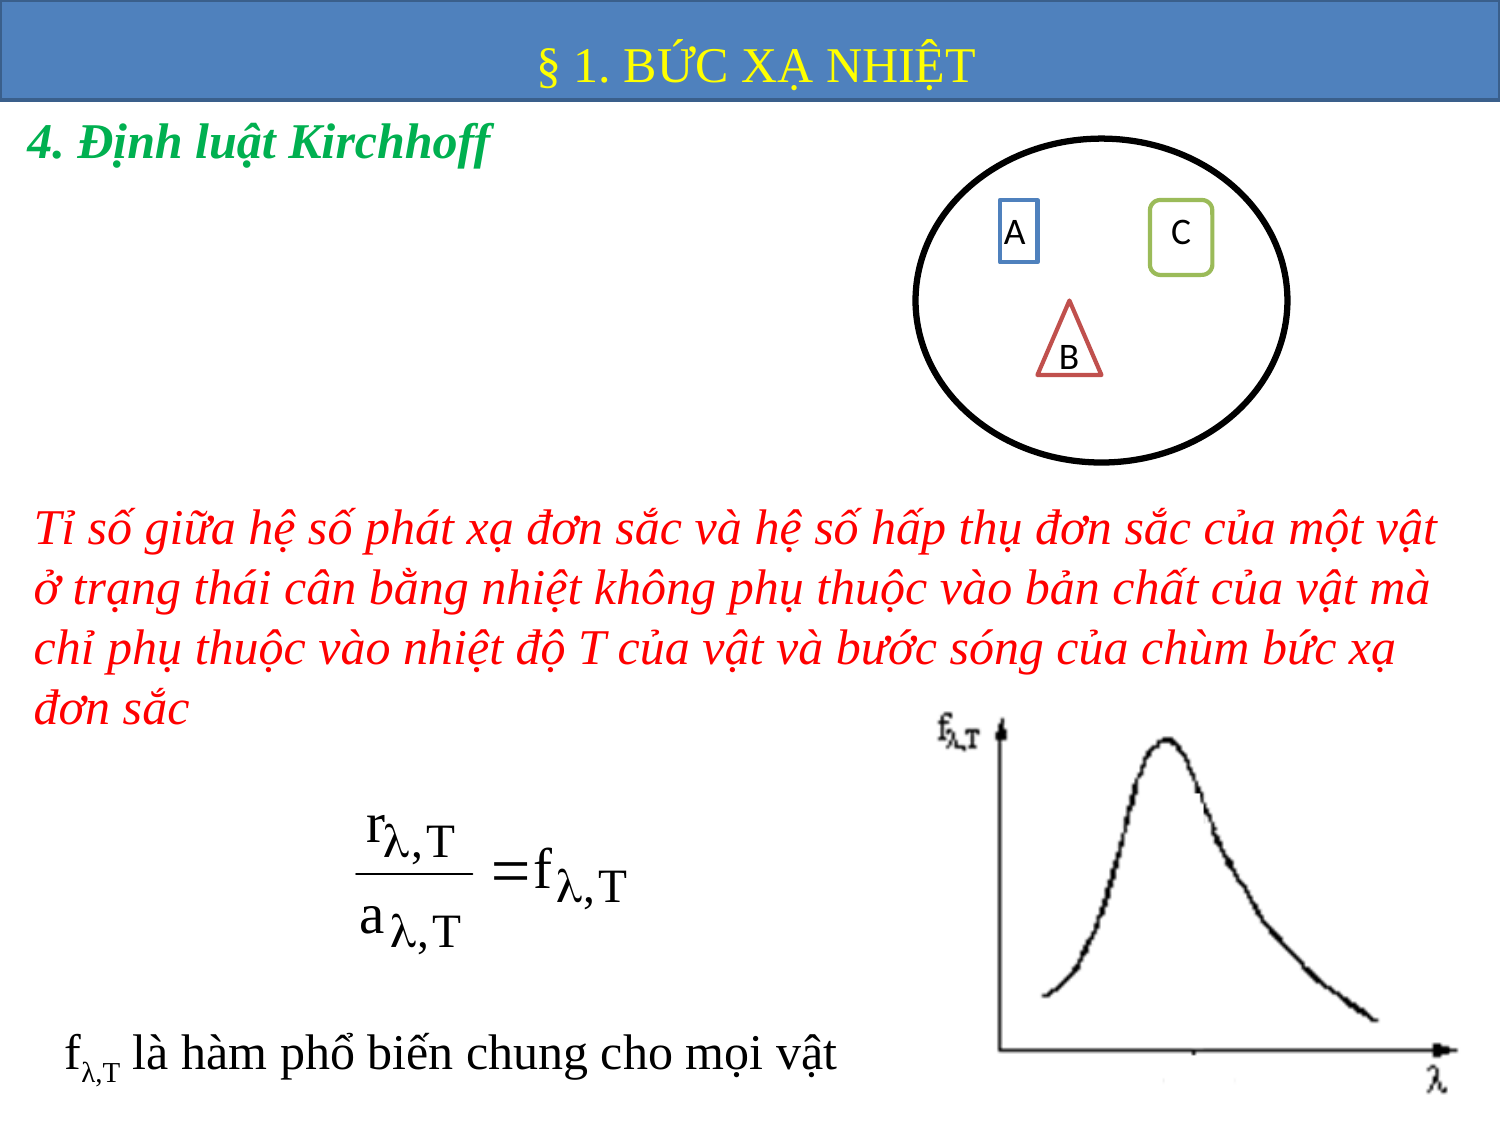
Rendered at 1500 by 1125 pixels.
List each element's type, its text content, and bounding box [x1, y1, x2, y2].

text_box [1057, 298, 1082, 324]
text_box B [1044, 324, 1109, 385]
text_box [1035, 354, 1044, 378]
text_box Tỉ số giữa hệ số phát xạ đơn sắc và hệ số hấp thụ đơn sắc của một vật ở trạng thái cân bằng nhiệt không phụ thuộc vào bản chất của vật mà chỉ phụ thuộc vào nhiệt độ T của vật và bước sóng của chùm bức xạ đơn sắc [18, 487, 1482, 743]
text_box A [999, 199, 1019, 260]
text_box 4. Định luật Kirchhoff [12, 100, 933, 176]
text_box [913, 136, 1290, 465]
text_box [0, 0, 1500, 102]
picture [914, 694, 1480, 1125]
text_box § 1. BỨC XẠ NHIỆT [12, 24, 1500, 100]
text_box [346, 787, 637, 970]
text_box [1147, 197, 1215, 278]
text_box fλ,T là hàm phổ biến chung cho mọi vật [49, 1012, 909, 1096]
text_box [998, 198, 1040, 264]
text_box C [1156, 199, 1188, 260]
